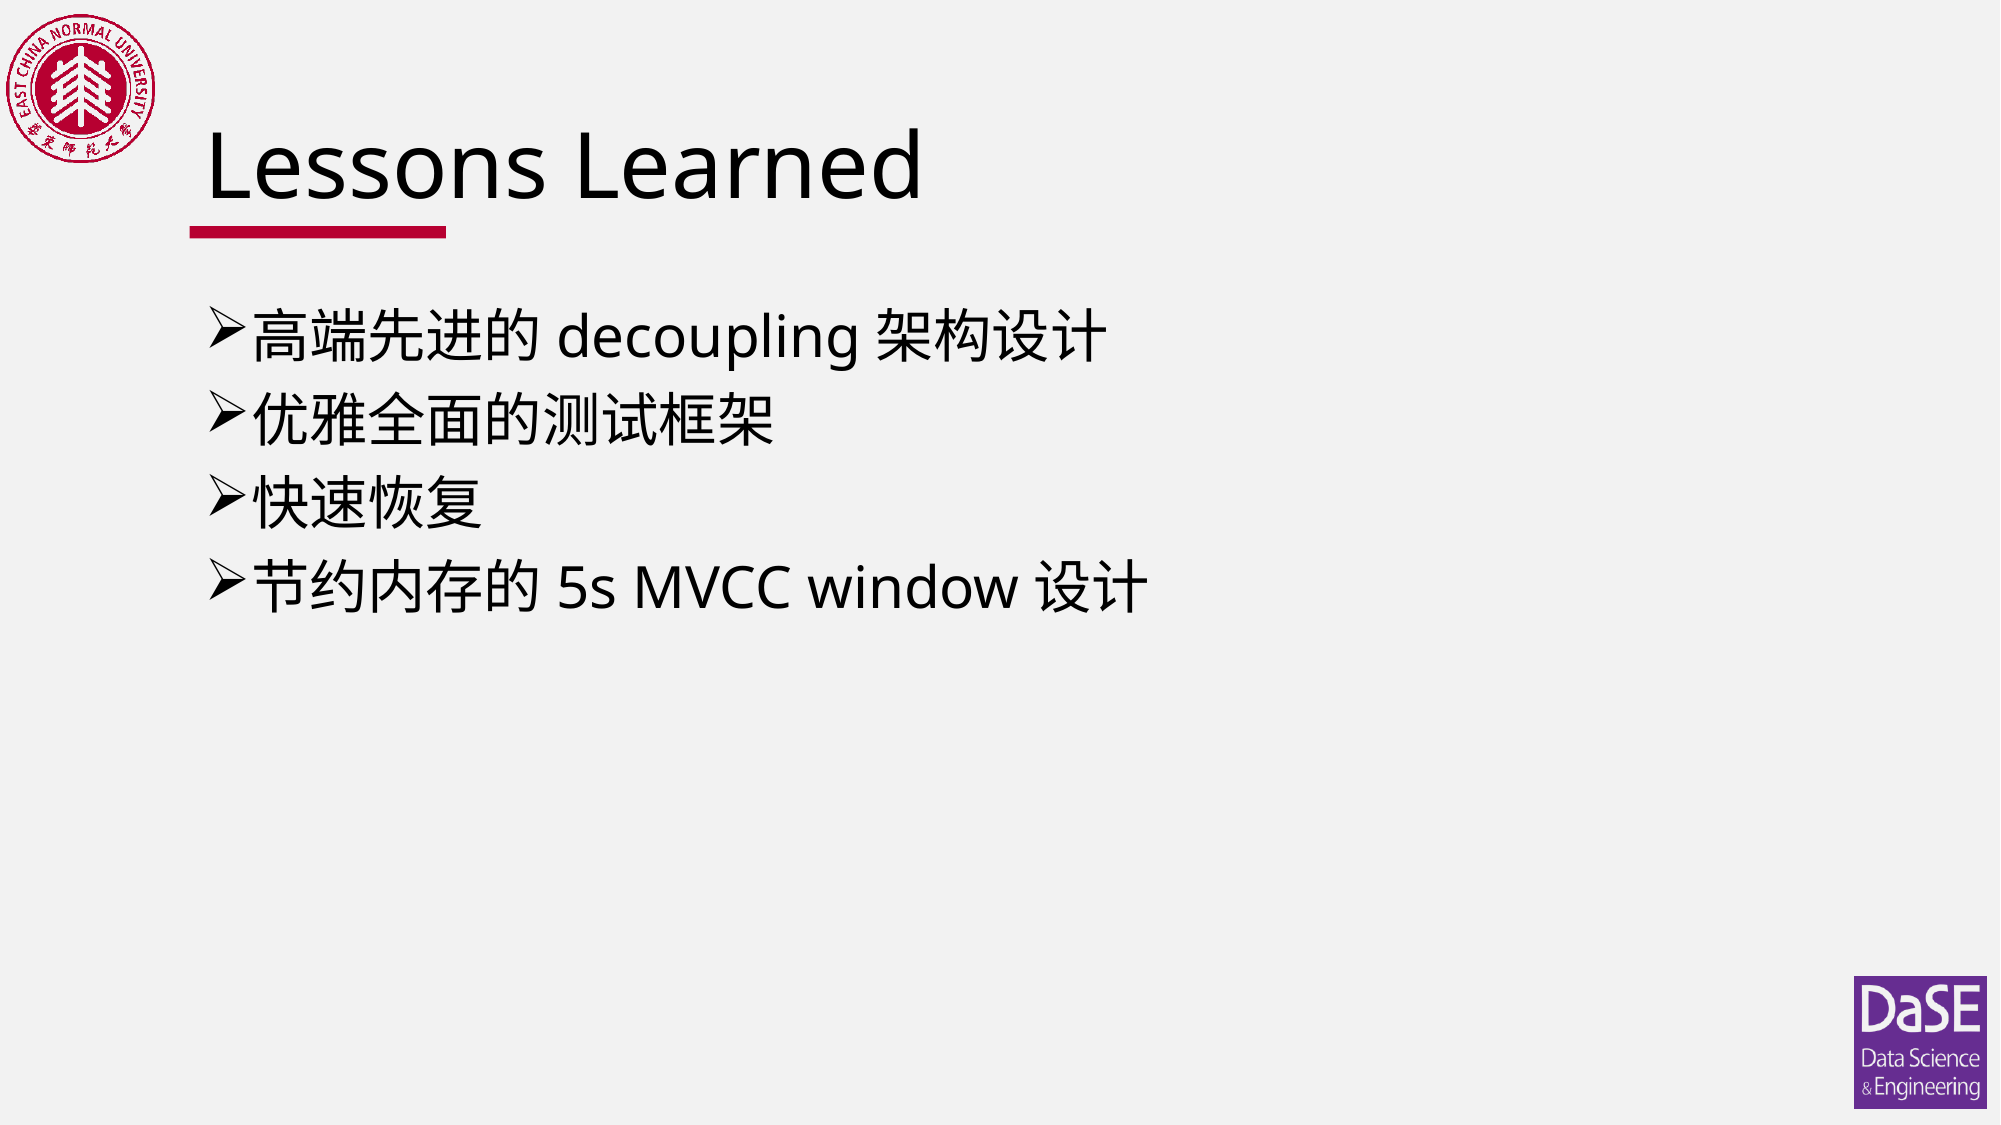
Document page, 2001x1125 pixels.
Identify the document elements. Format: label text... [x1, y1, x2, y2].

title Lessons Learned [189, 59, 1863, 278]
list 高端先进的decoupling架构设计 优雅全面的测试框架 快速恢复 节约内存的5s MVCC window设计 [189, 299, 1863, 1014]
picture [6, 14, 155, 163]
picture [1854, 976, 1987, 1109]
